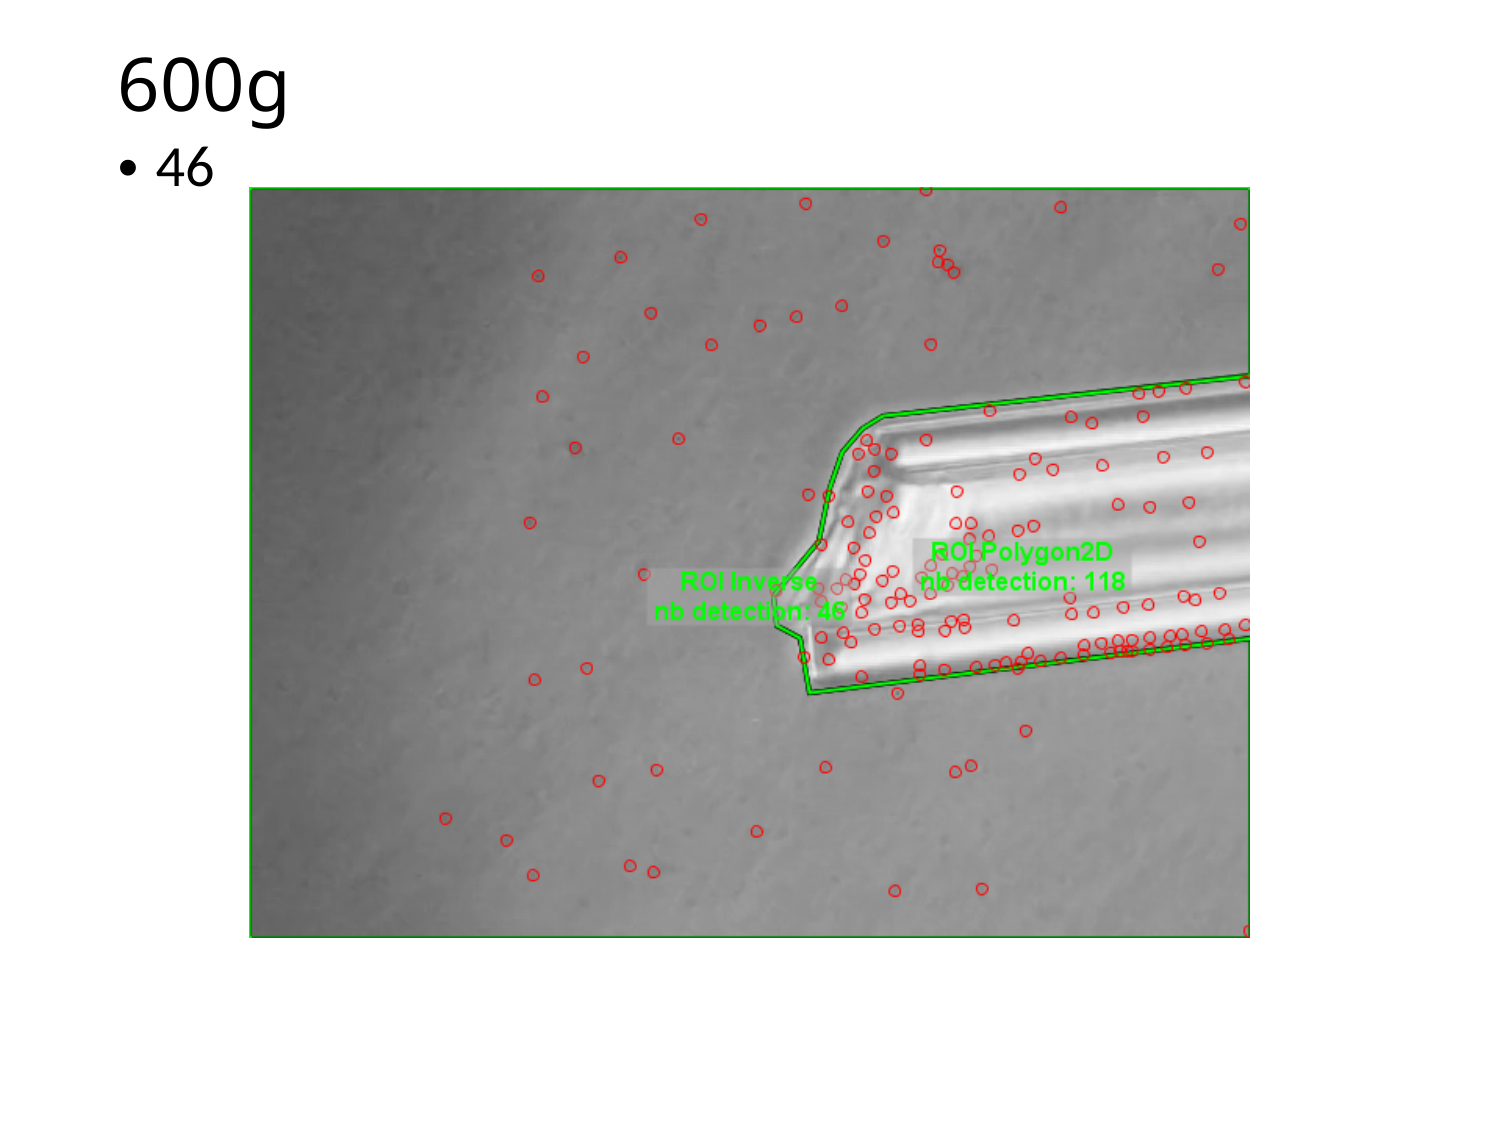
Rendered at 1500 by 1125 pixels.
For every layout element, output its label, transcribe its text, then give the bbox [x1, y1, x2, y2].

list 46 [103, 137, 1397, 215]
title 600g [103, 30, 1397, 137]
picture [249, 187, 1251, 938]
